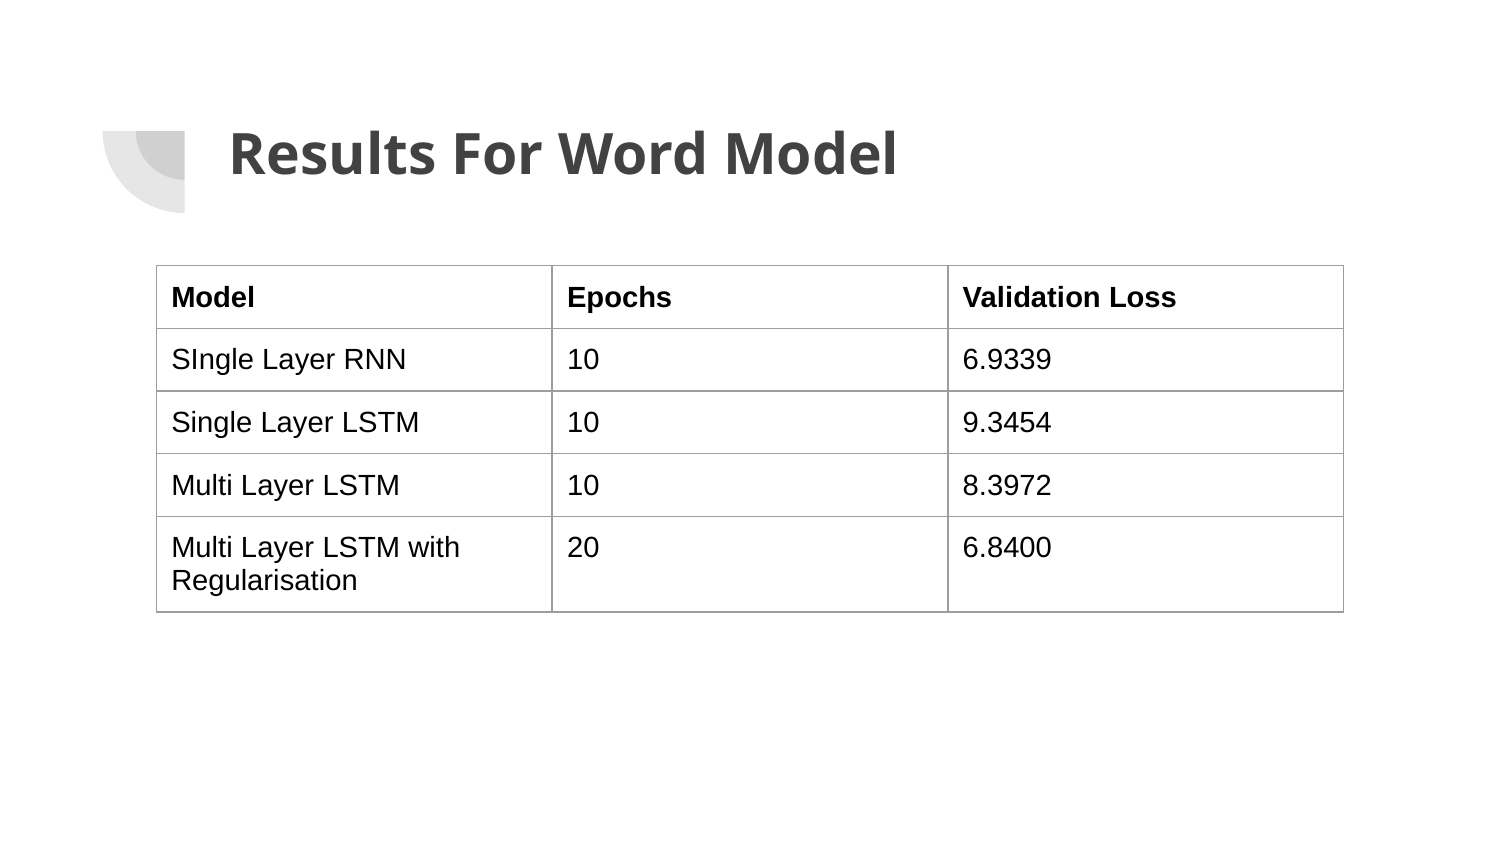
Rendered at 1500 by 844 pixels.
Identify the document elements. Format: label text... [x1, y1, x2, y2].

table_header Model [157, 266, 551, 328]
table_header Epochs [553, 266, 947, 328]
table_cell 9.3454 [949, 392, 1343, 453]
table_cell Single Layer LSTM [157, 392, 551, 453]
table_cell 20 [553, 517, 947, 611]
table_cell Multi Layer LSTM [157, 454, 551, 516]
table_cell SIngle Layer RNN [157, 329, 551, 390]
table_cell 10 [553, 392, 947, 453]
title Results For Word Model [213, 98, 1368, 207]
table_cell Multi Layer LSTM with Regularisation [157, 517, 551, 611]
table_cell 10 [553, 329, 947, 390]
table_cell 6.9339 [949, 329, 1343, 390]
table_header Validation Loss [949, 266, 1343, 328]
table_cell 6.8400 [949, 517, 1343, 611]
table_cell 8.3972 [949, 454, 1343, 516]
table_cell 10 [553, 454, 947, 516]
